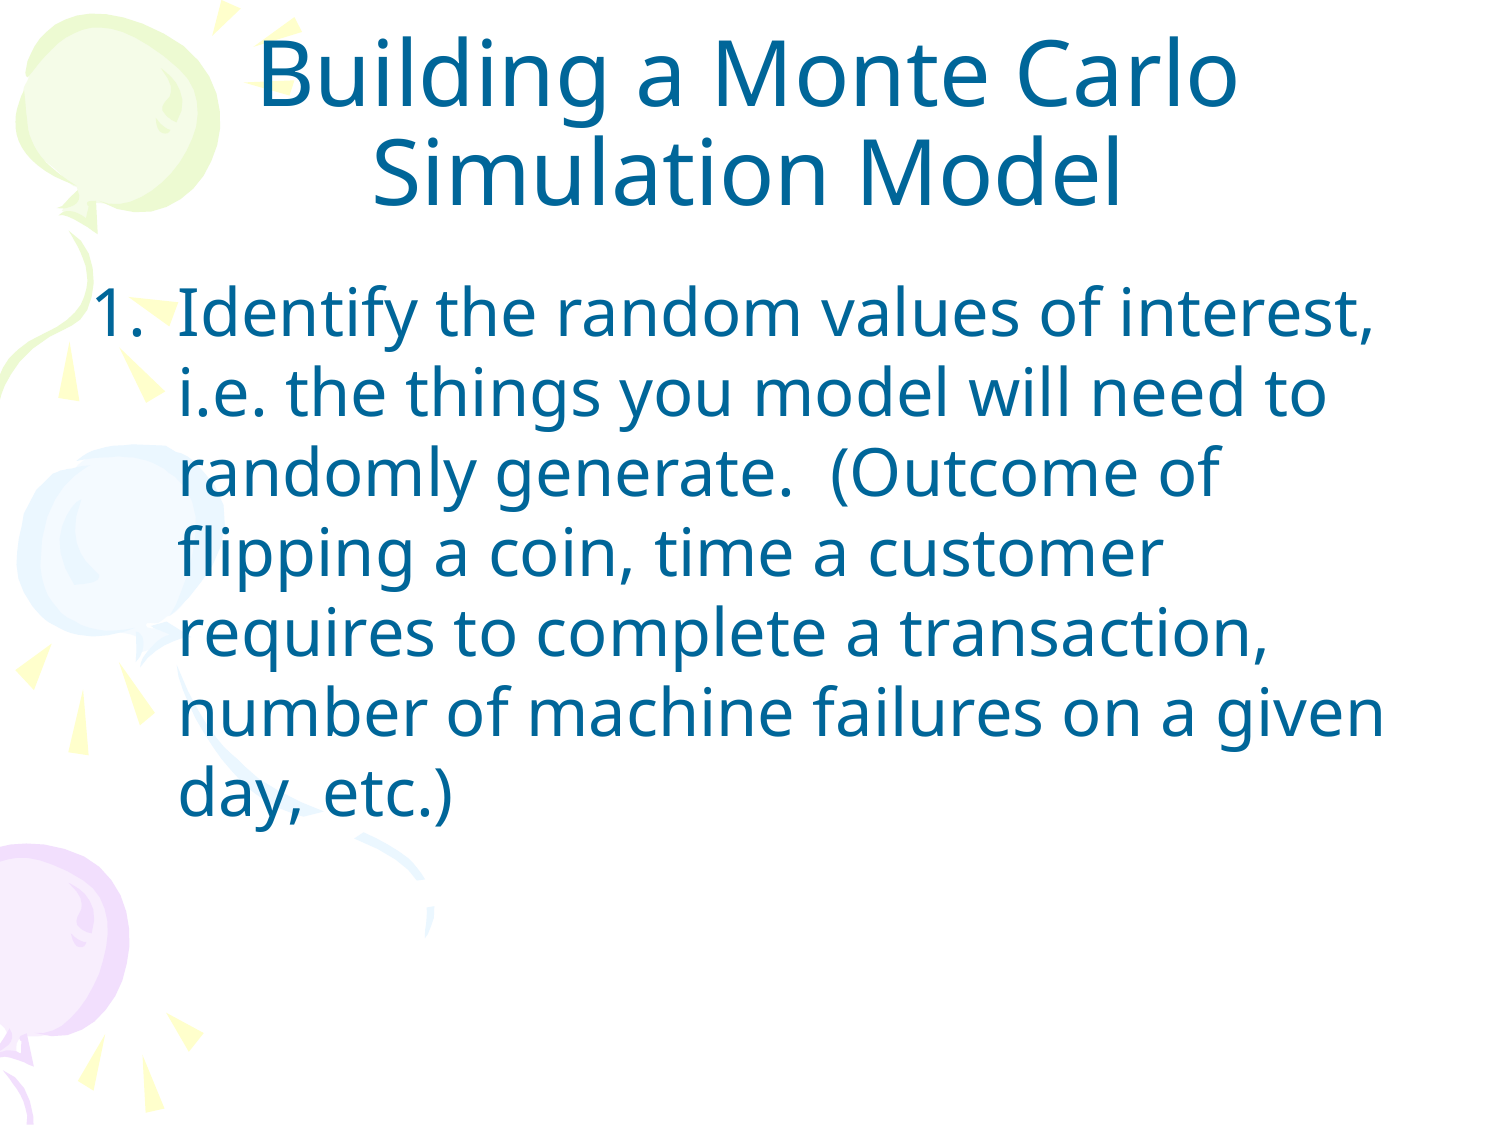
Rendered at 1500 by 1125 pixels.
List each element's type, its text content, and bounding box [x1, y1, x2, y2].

title Building a Monte Carlo Simulation Model [72, 16, 1426, 233]
list Identify the random values of interest, i.e. the things you model will need to randomly generate. (Outcome of flipping a coin, time a customer requires to complete a transaction, number of machine failures on a given day, etc.) [74, 262, 1426, 994]
